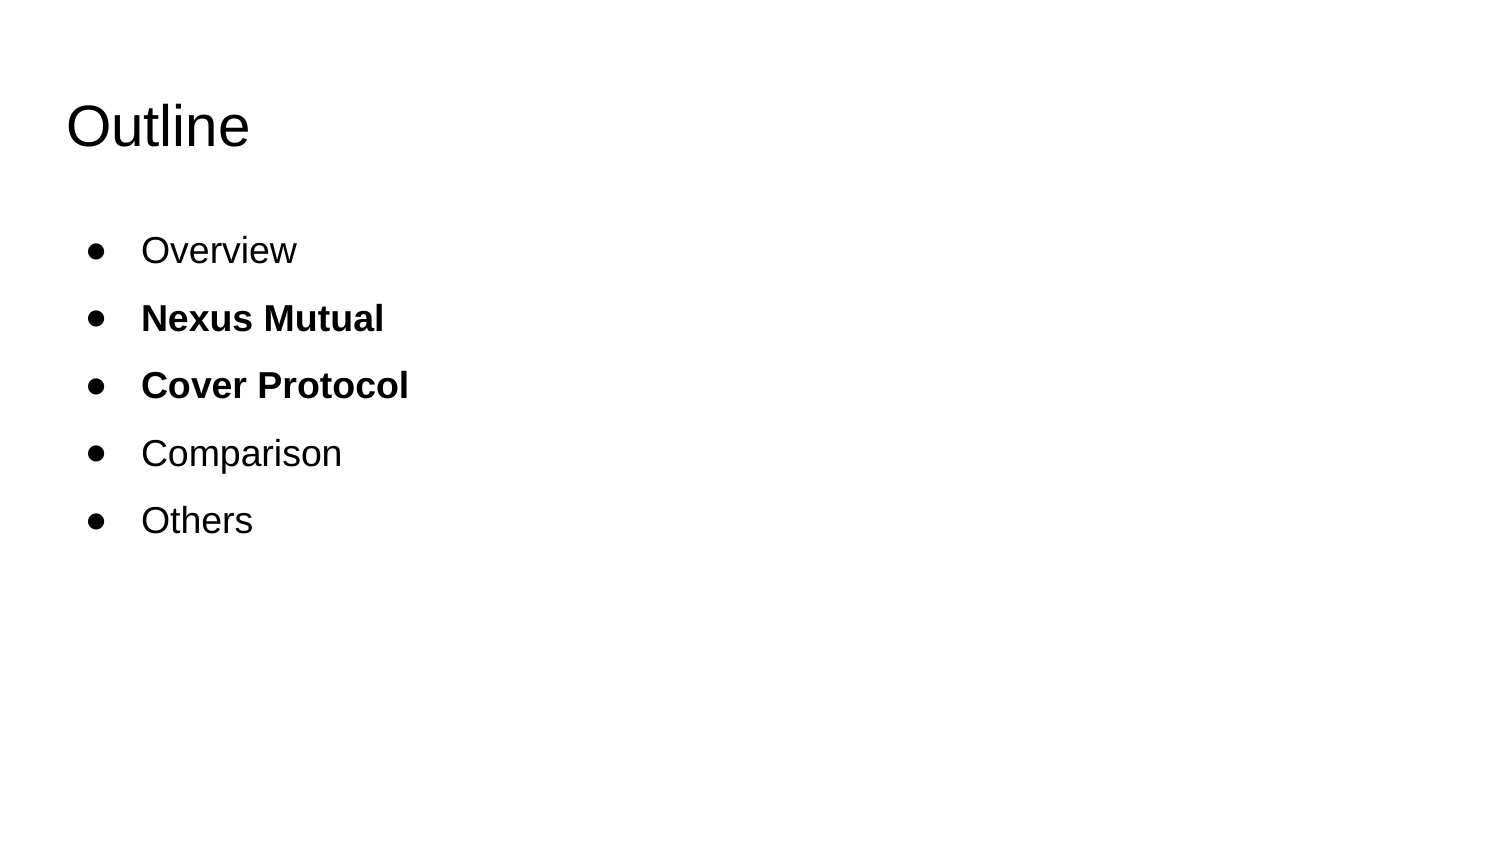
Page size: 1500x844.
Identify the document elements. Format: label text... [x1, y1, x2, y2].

title Outline [51, 72, 1449, 167]
list Overview Nexus Mutual Cover Protocol Comparison Others [51, 189, 1449, 750]
